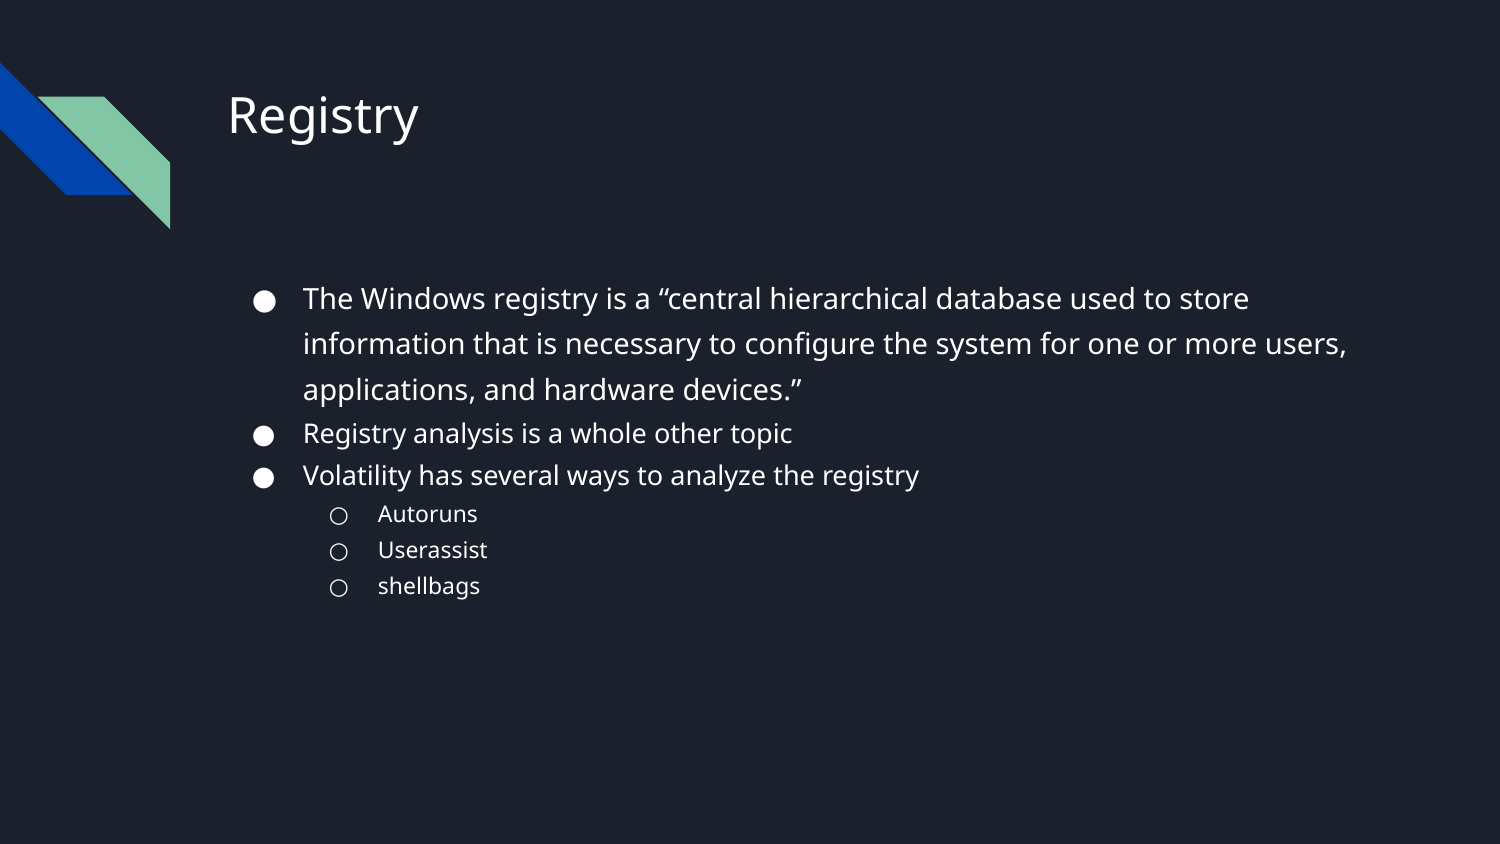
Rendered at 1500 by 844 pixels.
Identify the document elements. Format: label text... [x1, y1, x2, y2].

title Registry [212, 64, 1368, 215]
list The Windows registry is a “central hierarchical database used to store information that is necessary to configure the system for one or more users, applications, and hardware devices.” Registry analysis is a whole other topic Volatility has several ways to analyze the registry Autoruns Userassist shellbags [212, 257, 1368, 735]
